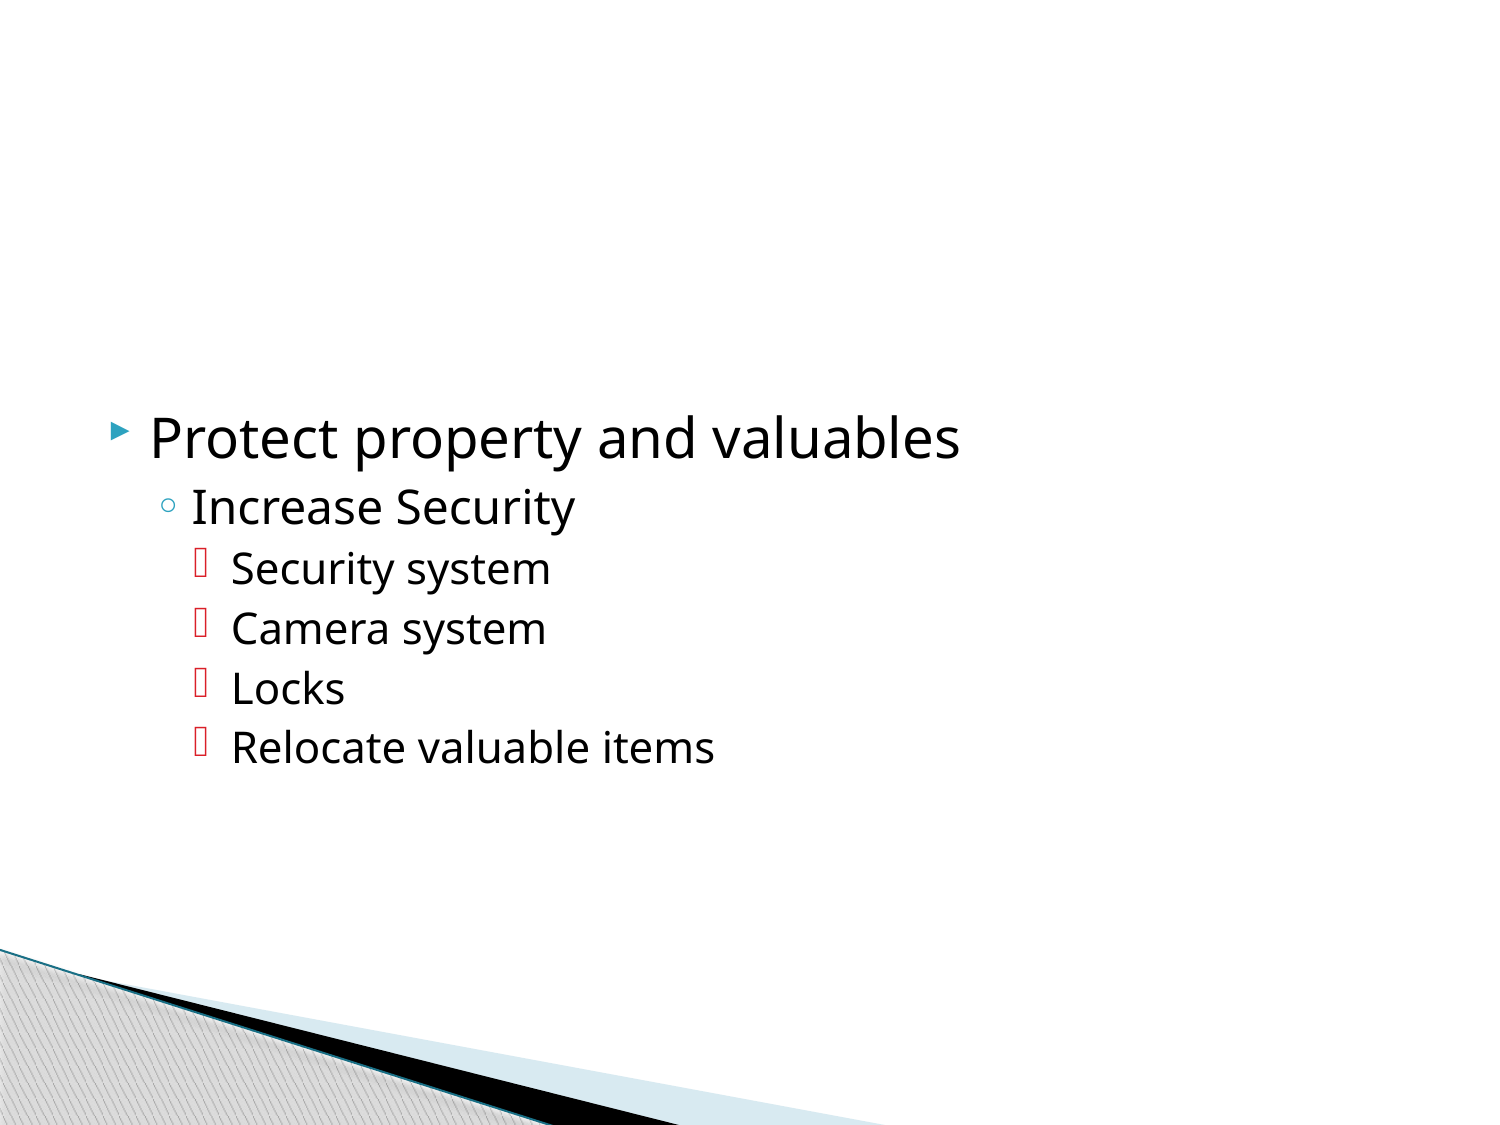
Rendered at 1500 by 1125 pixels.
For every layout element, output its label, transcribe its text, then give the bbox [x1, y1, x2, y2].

list Protect property and valuables Increase Security Security system Camera system Locks Relocate valuable items [75, 243, 1425, 986]
